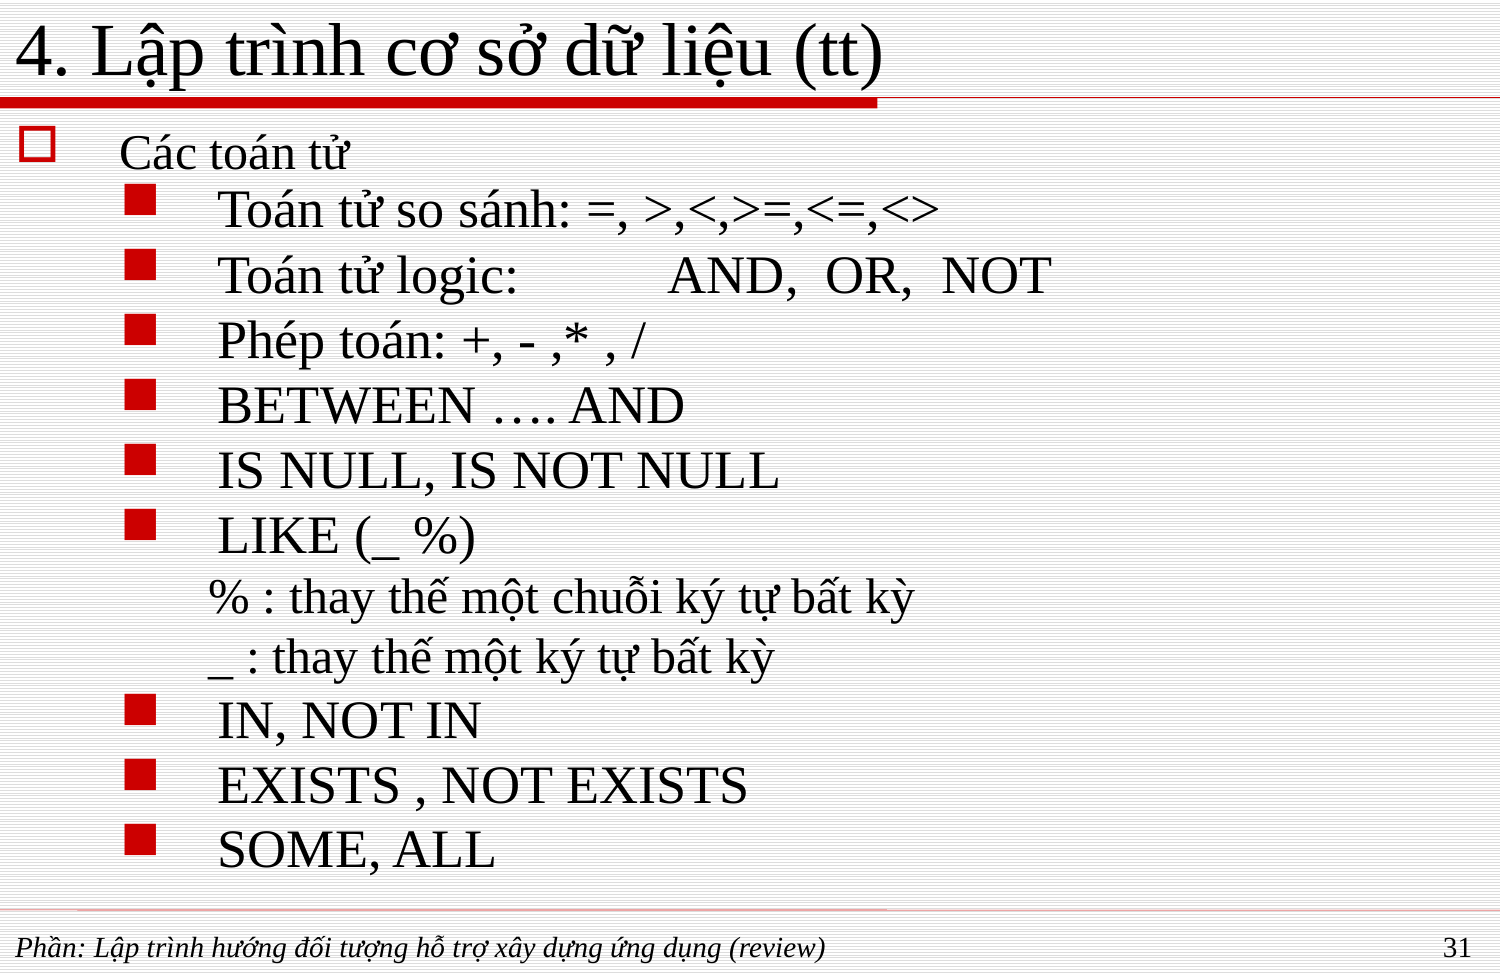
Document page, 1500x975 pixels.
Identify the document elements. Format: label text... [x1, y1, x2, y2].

slide_number 31 [1337, 920, 1488, 967]
title 4. Lập trình cơ sở dữ liệu (tt) [0, 10, 1500, 98]
footer Phần: Lập trình hướng đối tượng hỗ trợ xây dựng ứng dụng (review) [0, 920, 1225, 965]
list Các toán tử Toán tử so sánh: =, >,<,>=,<=,<> Toán tử logic: AND, OR, NOT Phép toán: +, - ,* , / BETWEEN …. AND IS NULL, IS NOT NULL LIKE (_ %) % : thay thế một chuỗi ký tự bất kỳ _ : thay thế một ký tự bất kỳ IN, NOT IN EXISTS , NOT EXISTS SOME, ALL [0, 119, 1500, 900]
